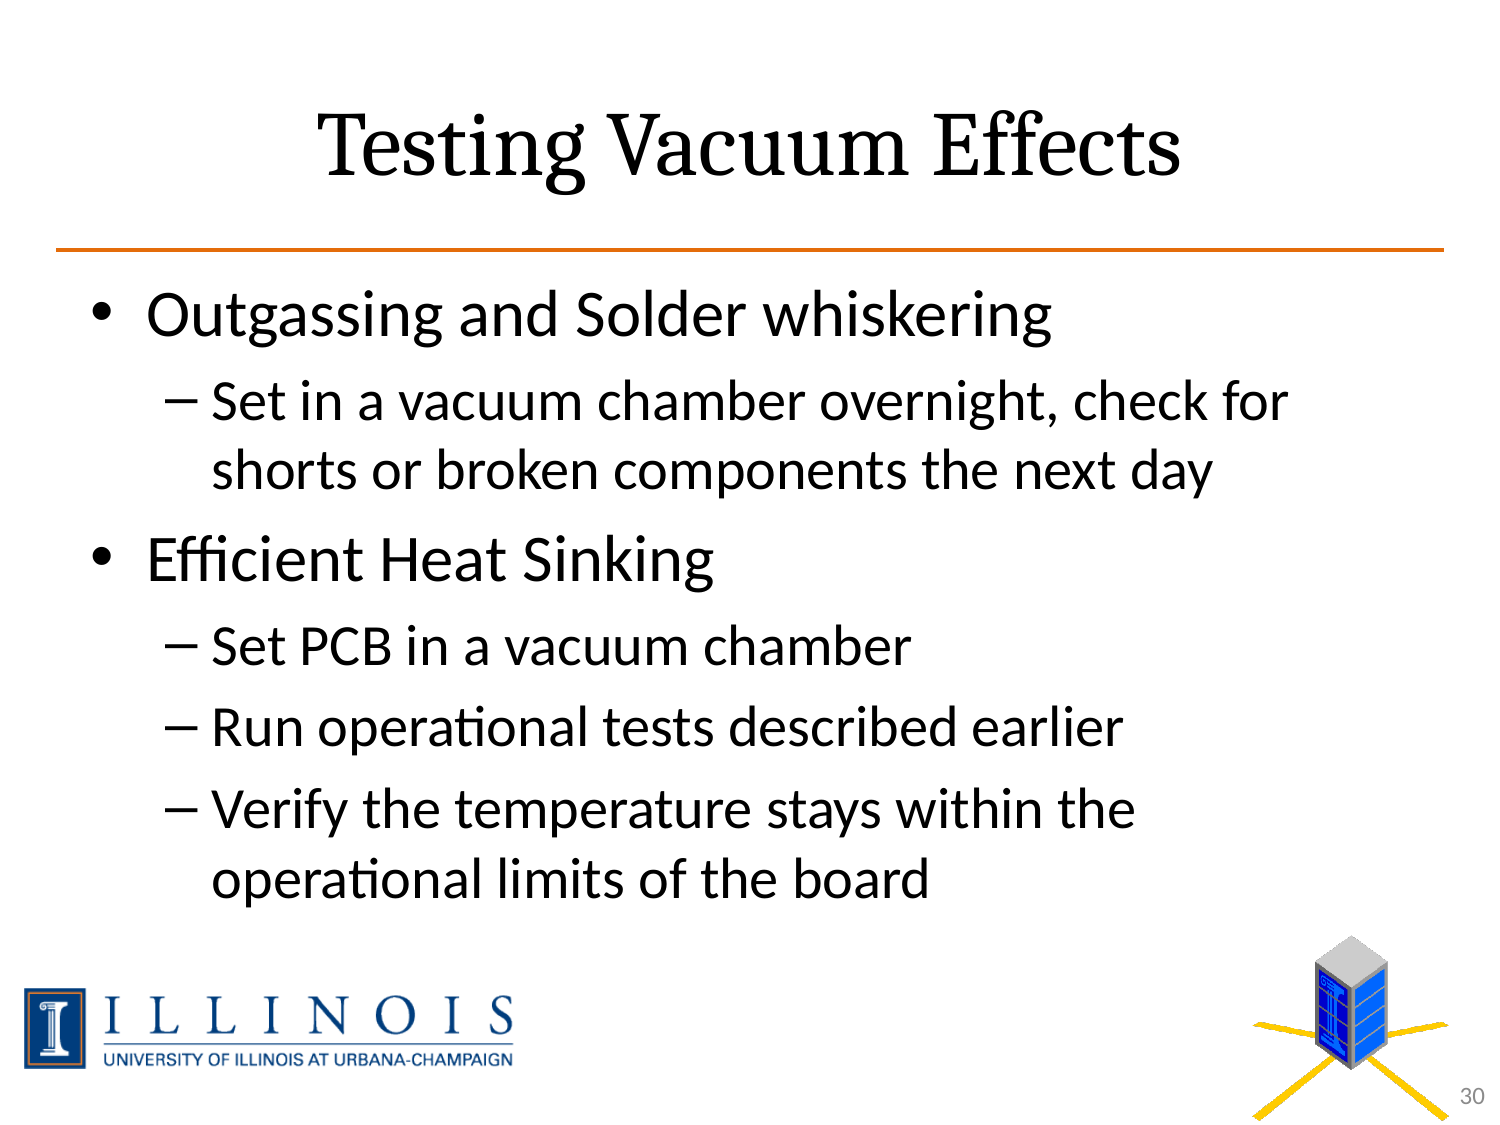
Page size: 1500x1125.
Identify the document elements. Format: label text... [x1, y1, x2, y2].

list Outgassing and Solder whiskering Set in a vacuum chamber overnight, check for shorts or broken components the next day Efficient Heat Sinking Set PCB in a vacuum chamber Run operational tests described earlier Verify the temperature stays within the operational limits of the board [75, 262, 1425, 963]
slide_number 30 [1358, 1065, 1500, 1125]
picture [1252, 935, 1449, 1121]
title Testing Vacuum Effects [75, 45, 1425, 233]
picture [24, 987, 514, 1069]
